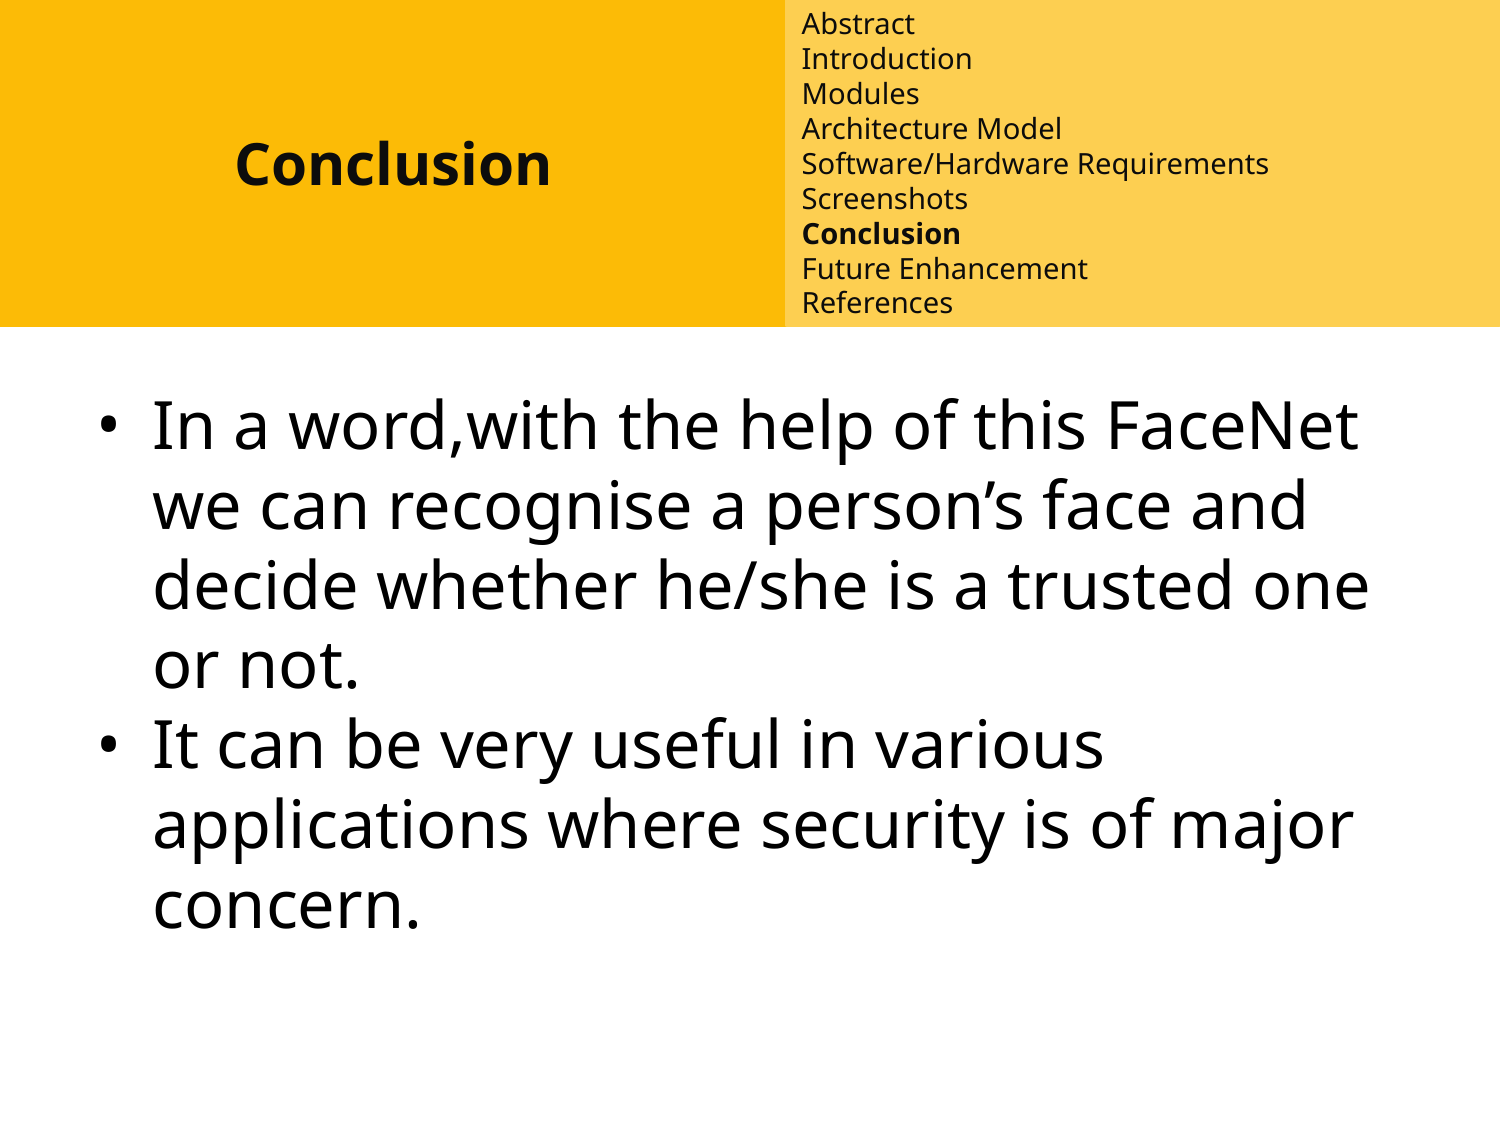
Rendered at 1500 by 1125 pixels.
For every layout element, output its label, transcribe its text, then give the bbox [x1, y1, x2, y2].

list In a word,with the help of this FaceNet we can recognise a person’s face and decide whether he/she is a trusted one or not. It can be very useful in various applications where security is of major concern. [62, 375, 1413, 1051]
text_box Abstract Introduction Modules Architecture Model Software/Hardware Requirements Screenshots Conclusion Future Enhancement References [786, 0, 1500, 325]
text_box Conclusion [0, 0, 786, 325]
